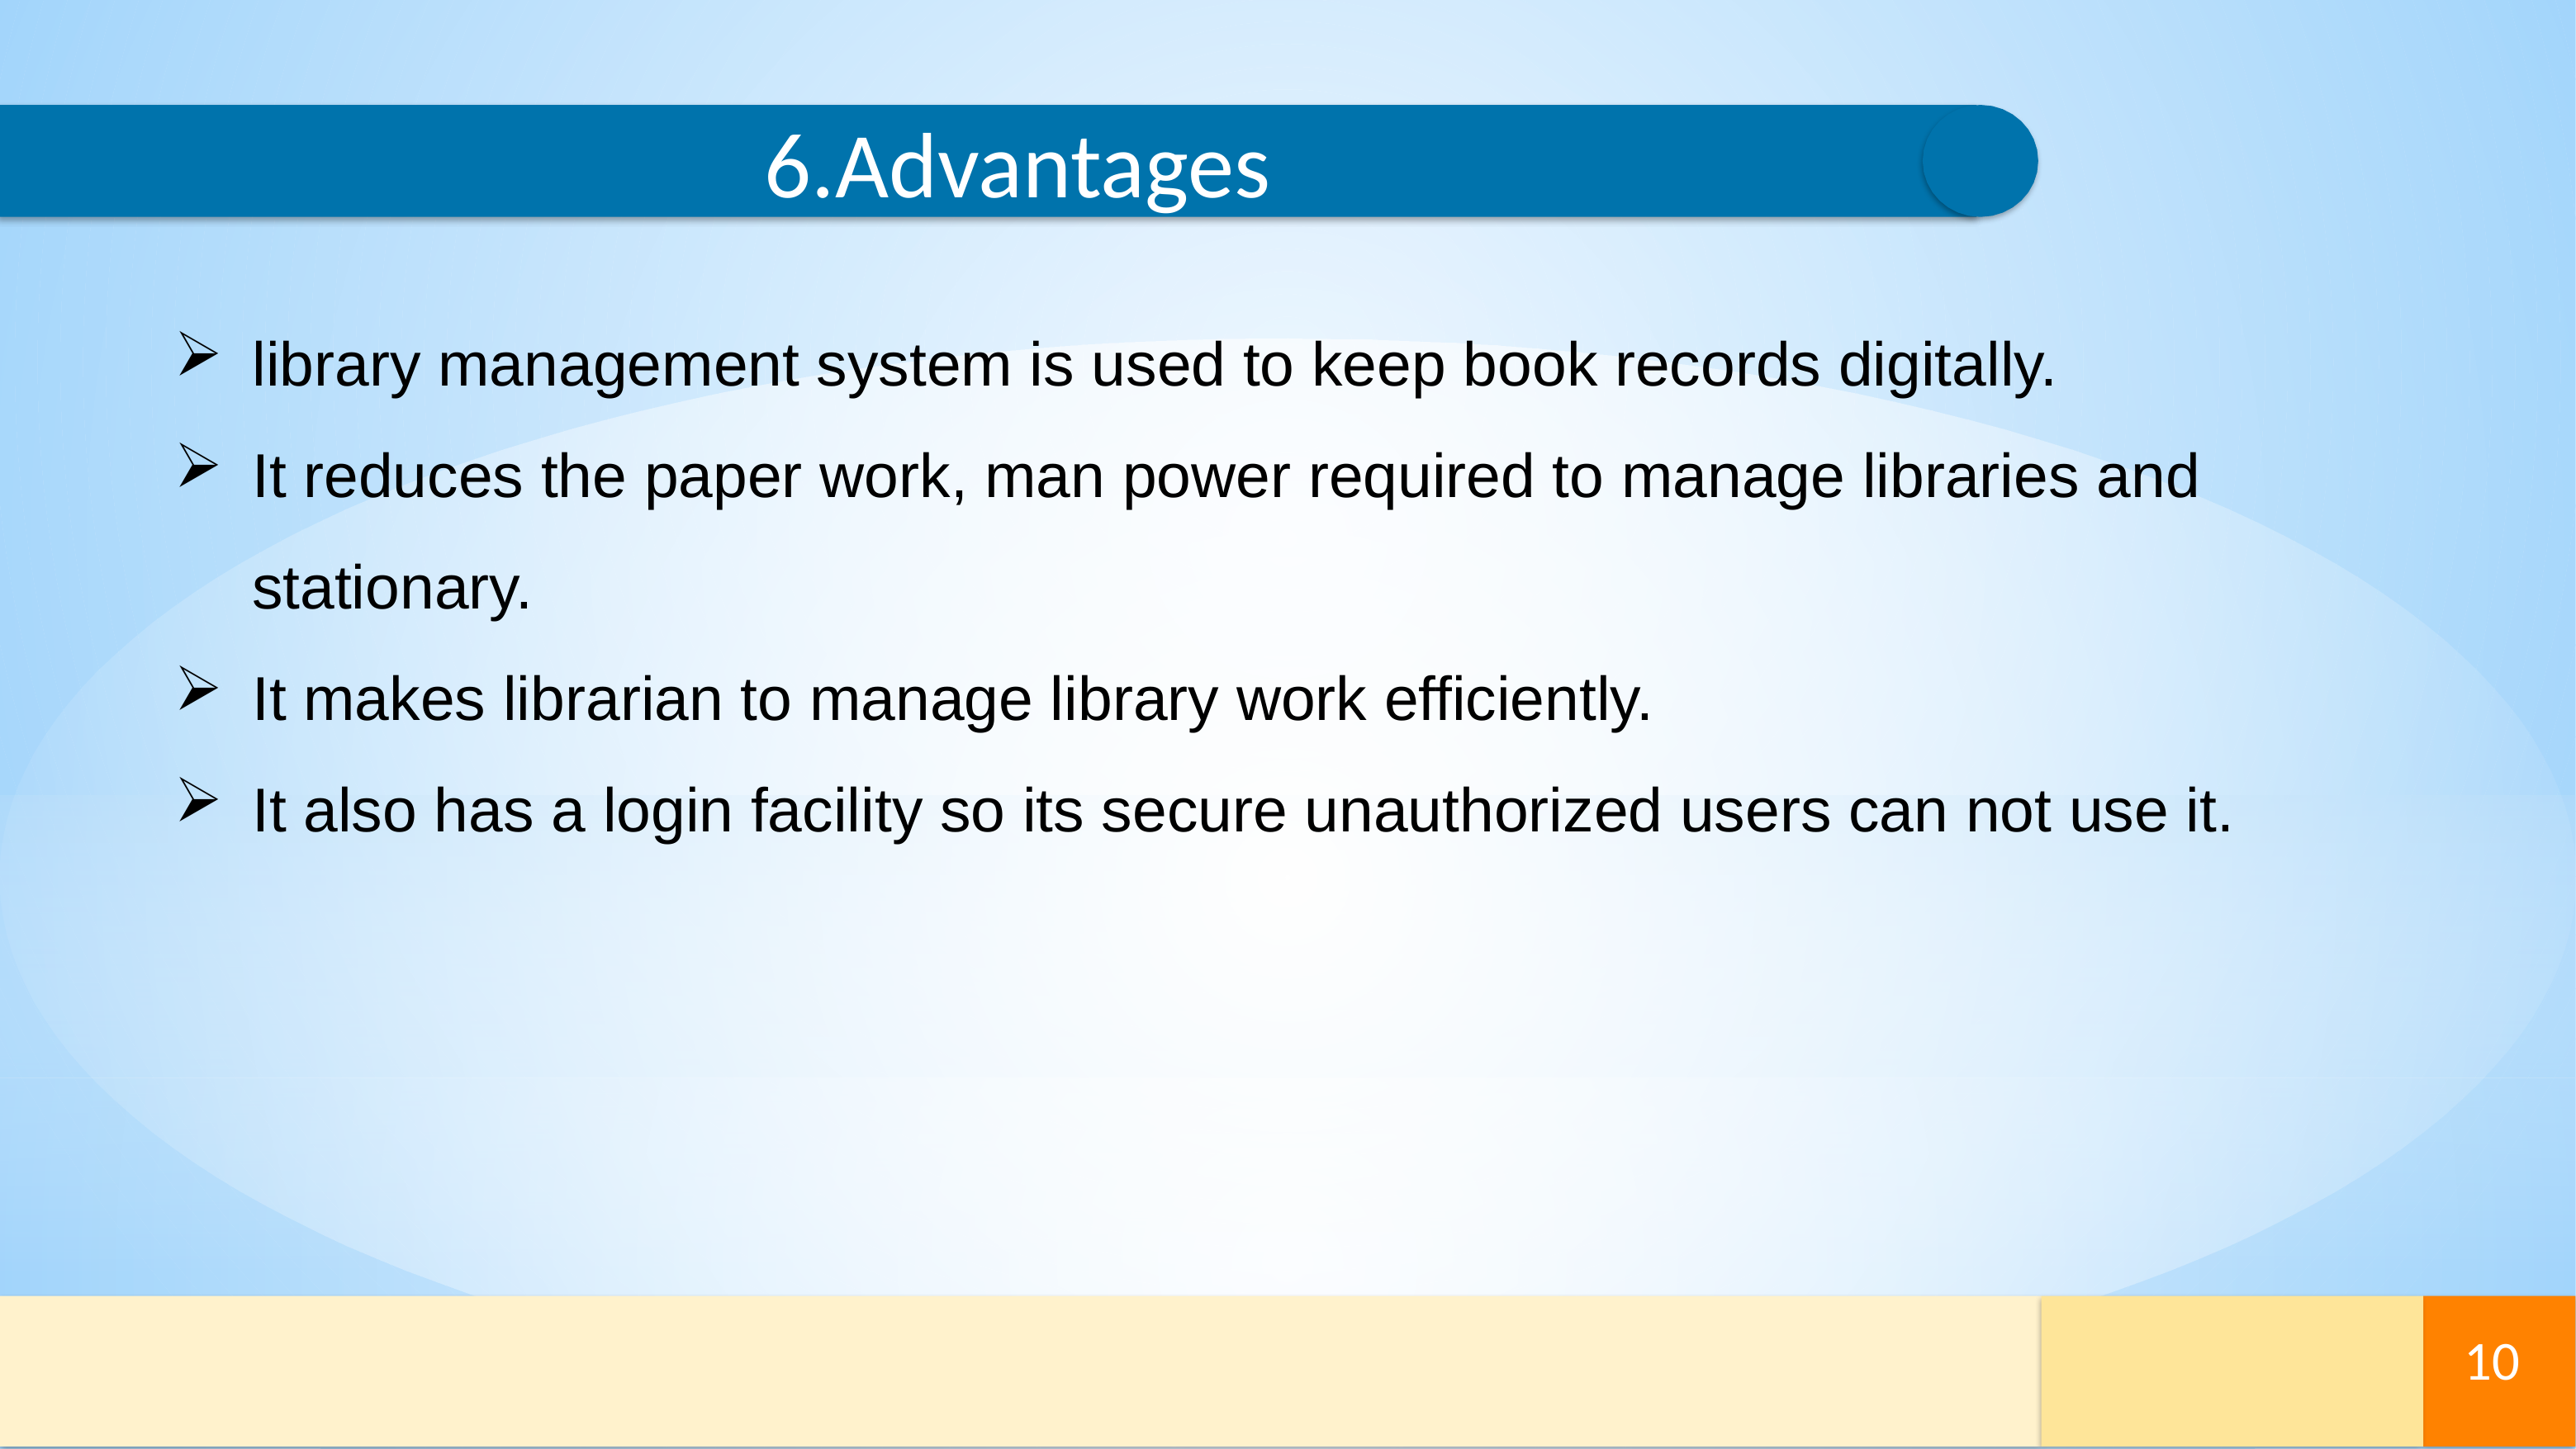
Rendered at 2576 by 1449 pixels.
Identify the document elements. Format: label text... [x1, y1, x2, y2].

text_box library management system is used to keep book records digitally. It reduces the paper work, man power required to manage libraries and stationary. It makes librarian to manage library work efficiently. It also has a login facility so its secure unauthorized users can not use it. [162, 280, 2269, 1073]
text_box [0, 104, 2039, 218]
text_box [0, 1295, 2576, 1447]
